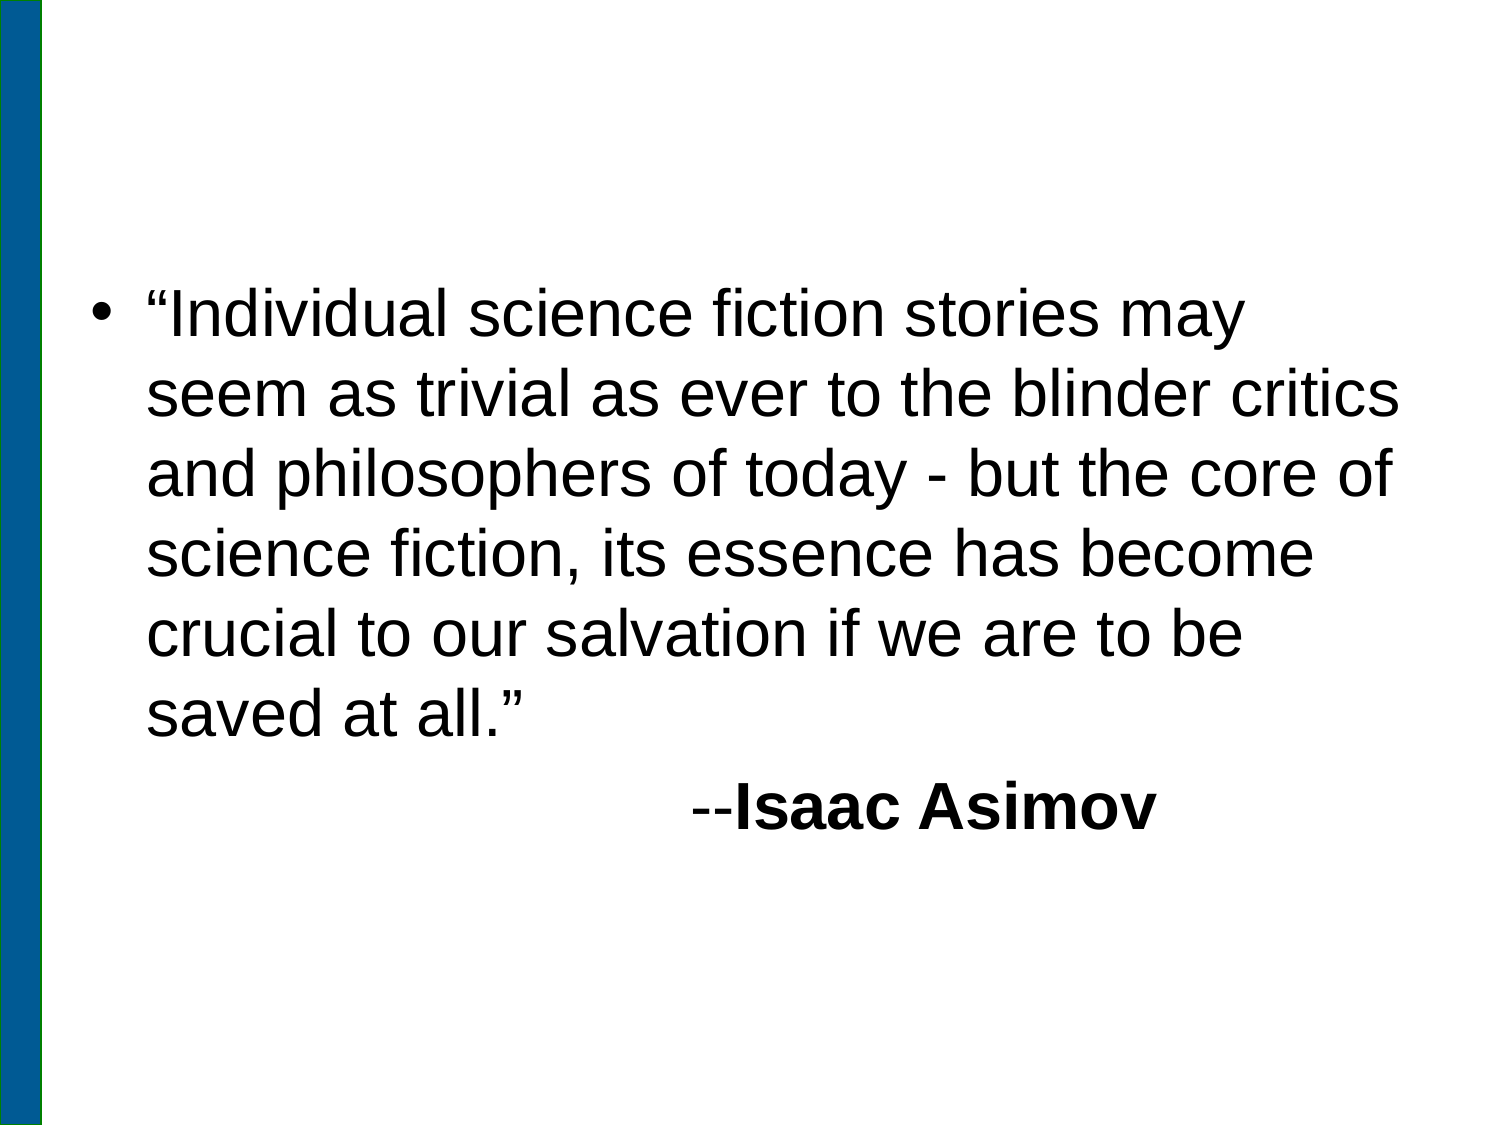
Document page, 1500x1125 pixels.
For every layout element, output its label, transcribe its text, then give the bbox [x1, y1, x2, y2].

list “Individual science fiction stories may seem as trivial as ever to the blinder critics and philosophers of today - but the core of science fiction, its essence has become crucial to our salvation if we are to be saved at all.” --Isaac Asimov [75, 262, 1425, 1005]
